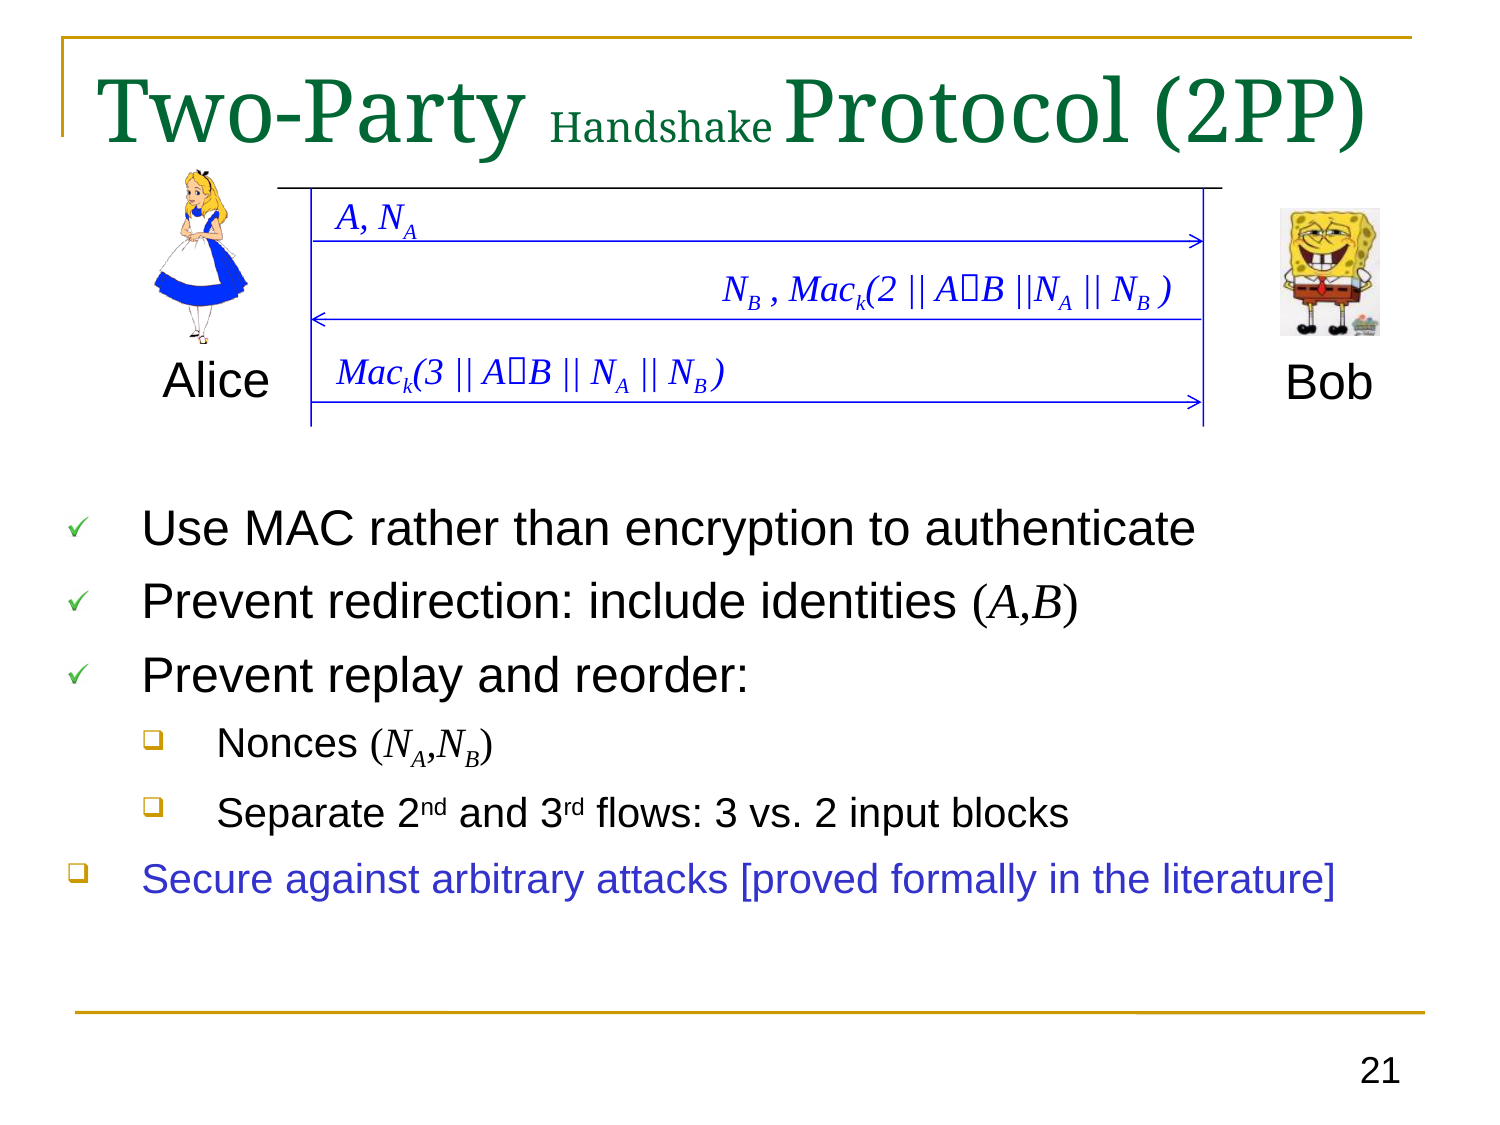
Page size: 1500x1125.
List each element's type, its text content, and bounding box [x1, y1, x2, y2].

title Two-Party Handshake Protocol (2PP) [81, 47, 1419, 168]
list Use MAC rather than encryption to authenticate Prevent redirection: include identities (A,B) Prevent replay and reorder: Nonces (NA,NB) Separate 2nd and 3rd flows: 3 vs. 2 input blocks Secure against arbitrary attacks [proved formally in the literature] [51, 487, 1425, 923]
text_box [311, 312, 707, 327]
picture [66, 513, 90, 537]
text_box A, NA [321, 184, 432, 252]
text_box Bob [1270, 342, 1389, 418]
text_box Mack(3 || AB || NA || NB ) [321, 339, 740, 406]
text_box NB , Mack(2 || AB ||NA || NB ) [707, 256, 1188, 323]
picture [131, 152, 258, 344]
text_box 21 [1344, 1024, 1425, 1100]
text_box [740, 394, 1202, 410]
picture [1280, 208, 1380, 336]
picture [66, 587, 90, 611]
text_box Alice [147, 339, 286, 415]
picture [66, 660, 90, 684]
